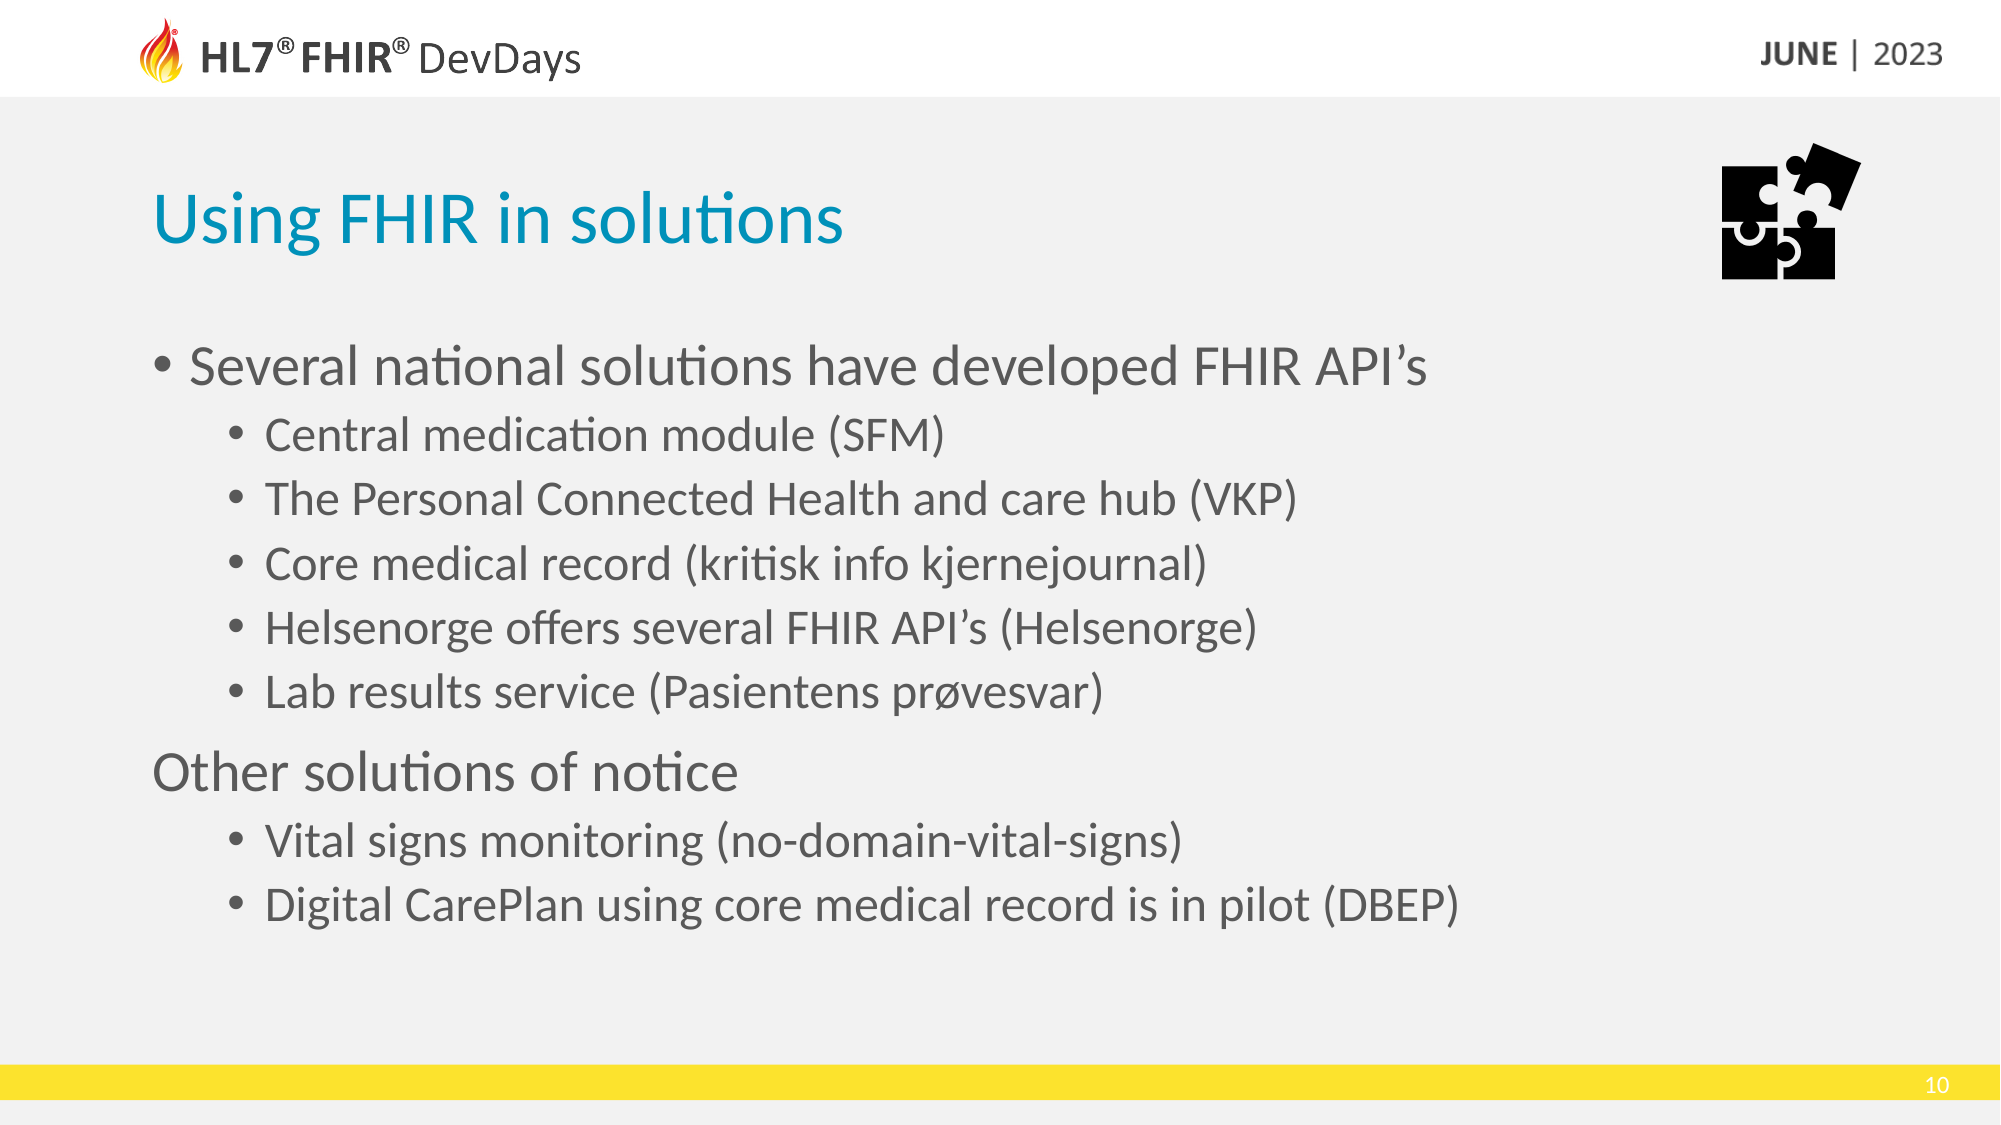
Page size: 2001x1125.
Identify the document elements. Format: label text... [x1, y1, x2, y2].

picture [1726, 10, 1977, 97]
picture [137, 13, 593, 85]
title Using FHIR in solutions [137, 171, 1863, 317]
list Several national solutions have developed FHIR API’s Central medication module (SFM) The Personal Connected Health and care hub (VKP) Core medical record (kritisk info kjernejournal) Helsenorge offers several FHIR API’s (Helsenorge) Lab results service (Pasientens prøvesvar) Other solutions of notice Vital signs monitoring (no-domain-vital-signs) Digital CarePlan using core medical record is in pilot (DBEP) [137, 327, 1863, 1021]
picture [1696, 117, 1886, 307]
